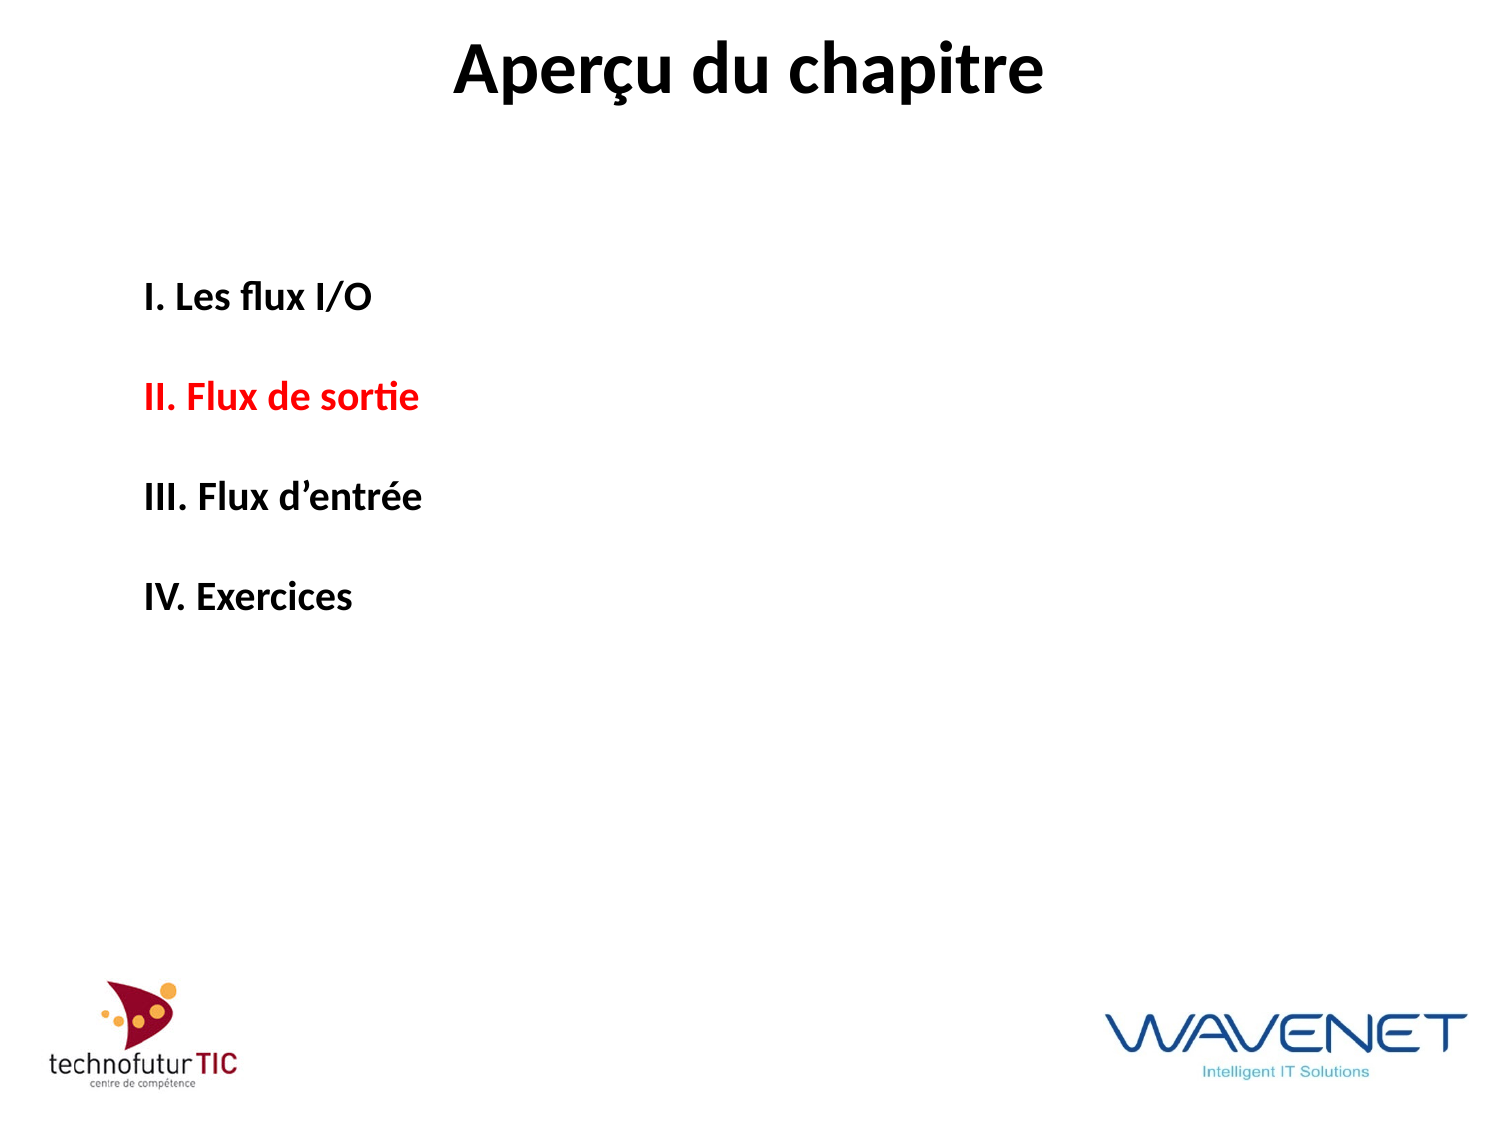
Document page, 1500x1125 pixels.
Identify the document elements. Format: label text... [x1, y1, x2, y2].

picture [1103, 1012, 1469, 1081]
text_box I. Les flux I/O II. Flux de sortie III. Flux d’entrée IV. Exercices [128, 226, 1371, 667]
picture [41, 970, 245, 1094]
text_box Aperçu du chapitre [0, 11, 1500, 116]
